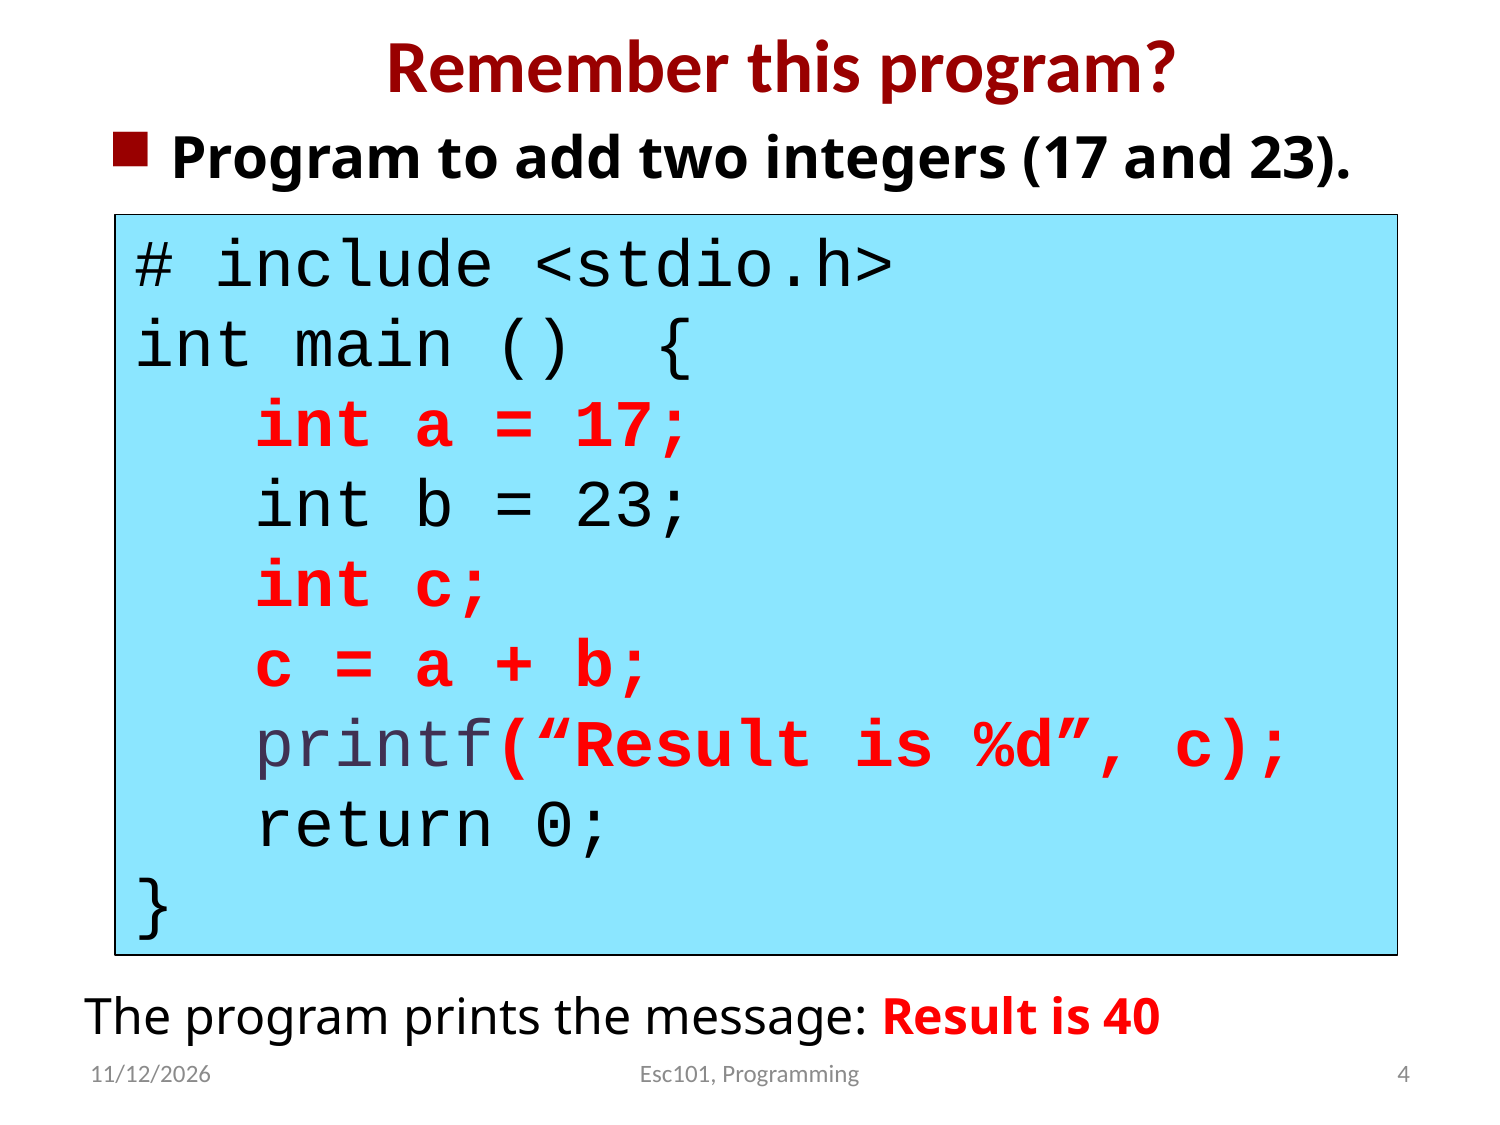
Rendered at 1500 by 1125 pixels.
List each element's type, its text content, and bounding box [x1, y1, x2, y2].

text_box Program to add two integers (17 and 23). [99, 112, 1398, 211]
footer Esc101, Programming [512, 1061, 988, 1103]
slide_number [75, 1061, 425, 1103]
text_box Remember this program? [65, 0, 1500, 125]
slide_number 4 [1074, 1042, 1425, 1103]
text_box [64, 212, 1398, 1053]
